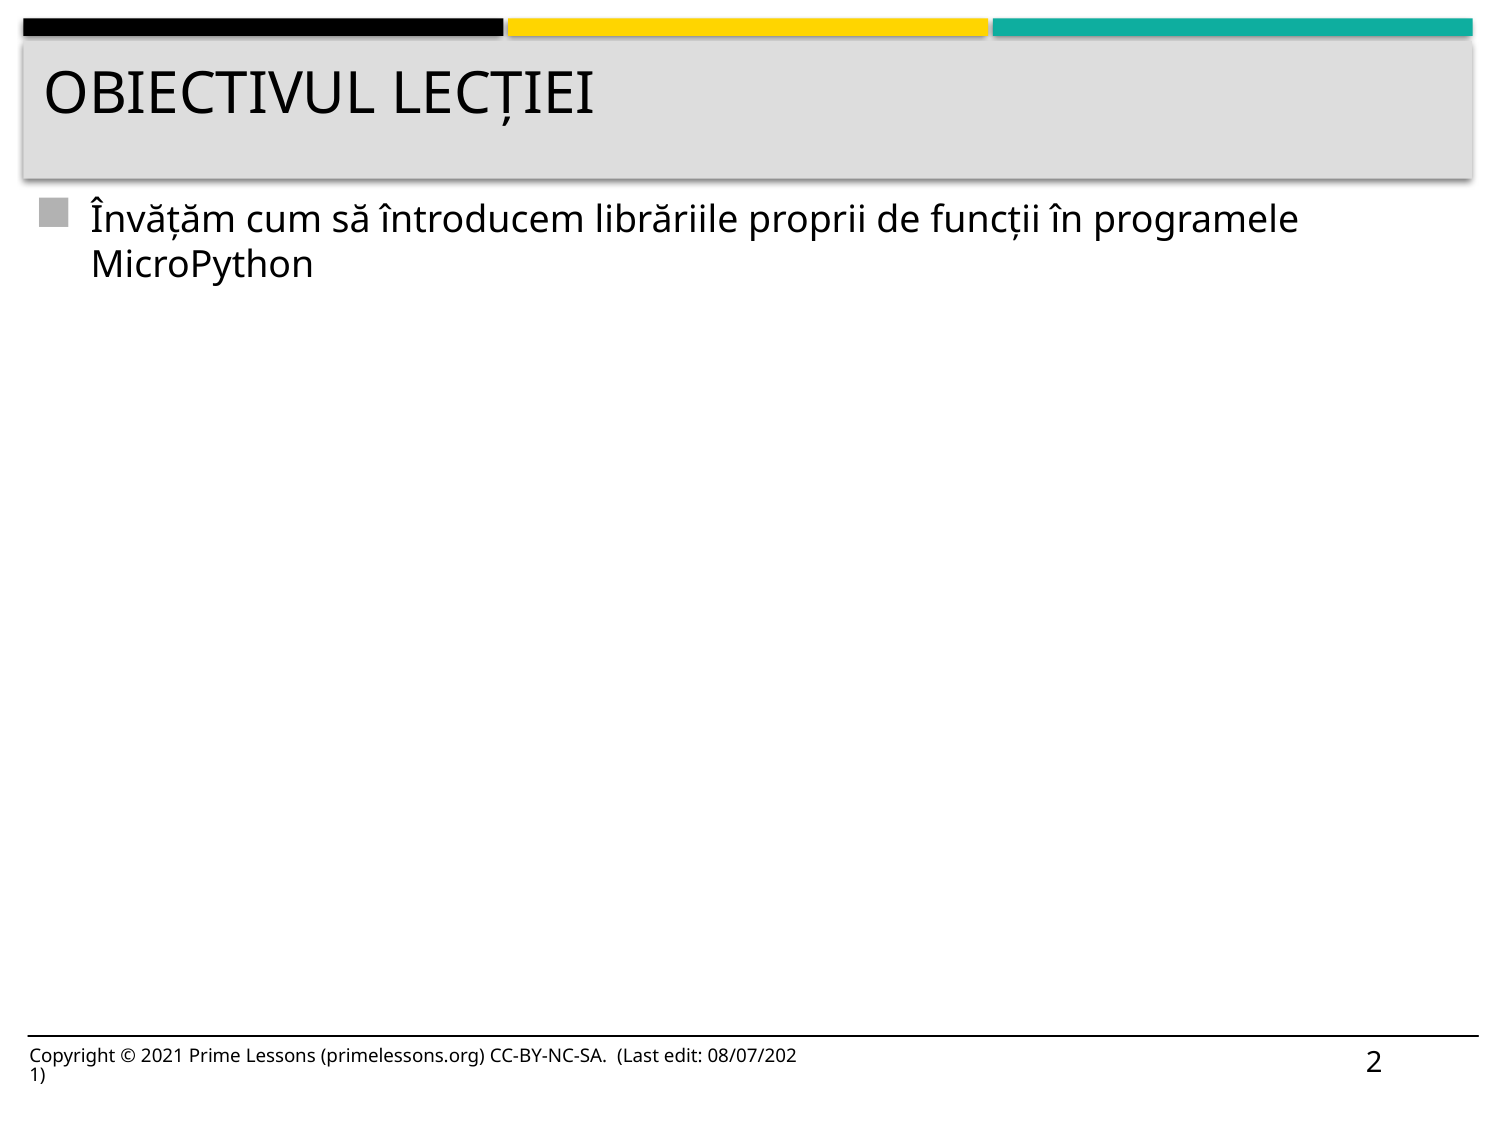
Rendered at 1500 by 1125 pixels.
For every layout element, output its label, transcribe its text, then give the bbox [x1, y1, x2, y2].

title Obiectivul lecției [28, 48, 1464, 172]
list Învățăm cum să întroducem librăriile proprii de funcții în programele MicroPython [25, 187, 1475, 583]
footer Copyright © 2021 Prime Lessons (primelessons.org) CC-BY-NC-SA. (Last edit: 08/07/2021) [14, 1036, 814, 1097]
slide_number 2 [1351, 1036, 1478, 1097]
